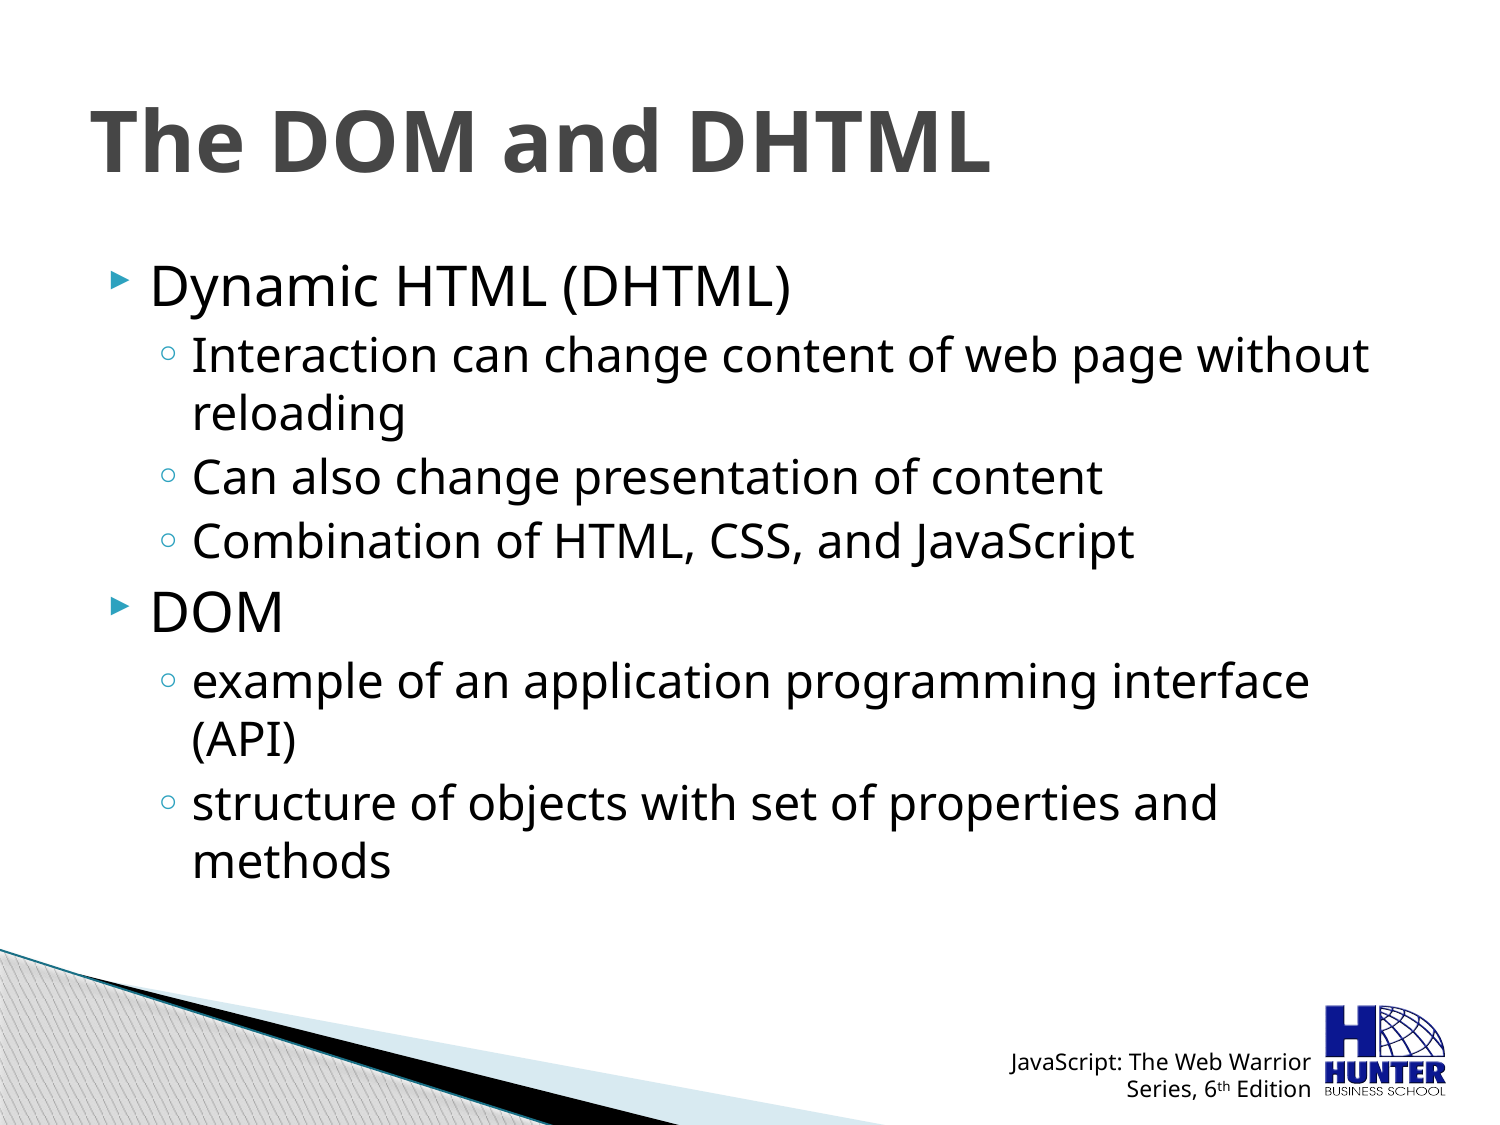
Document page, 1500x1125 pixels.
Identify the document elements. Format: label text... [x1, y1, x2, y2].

list Dynamic HTML (DHTML) Interaction can change content of web page without reloading Can also change presentation of content Combination of HTML, CSS, and JavaScript DOM example of an application programming interface (API) structure of objects with set of properties and methods [75, 243, 1425, 986]
picture [1325, 1005, 1446, 1097]
title The DOM and DHTML [75, 45, 1425, 233]
